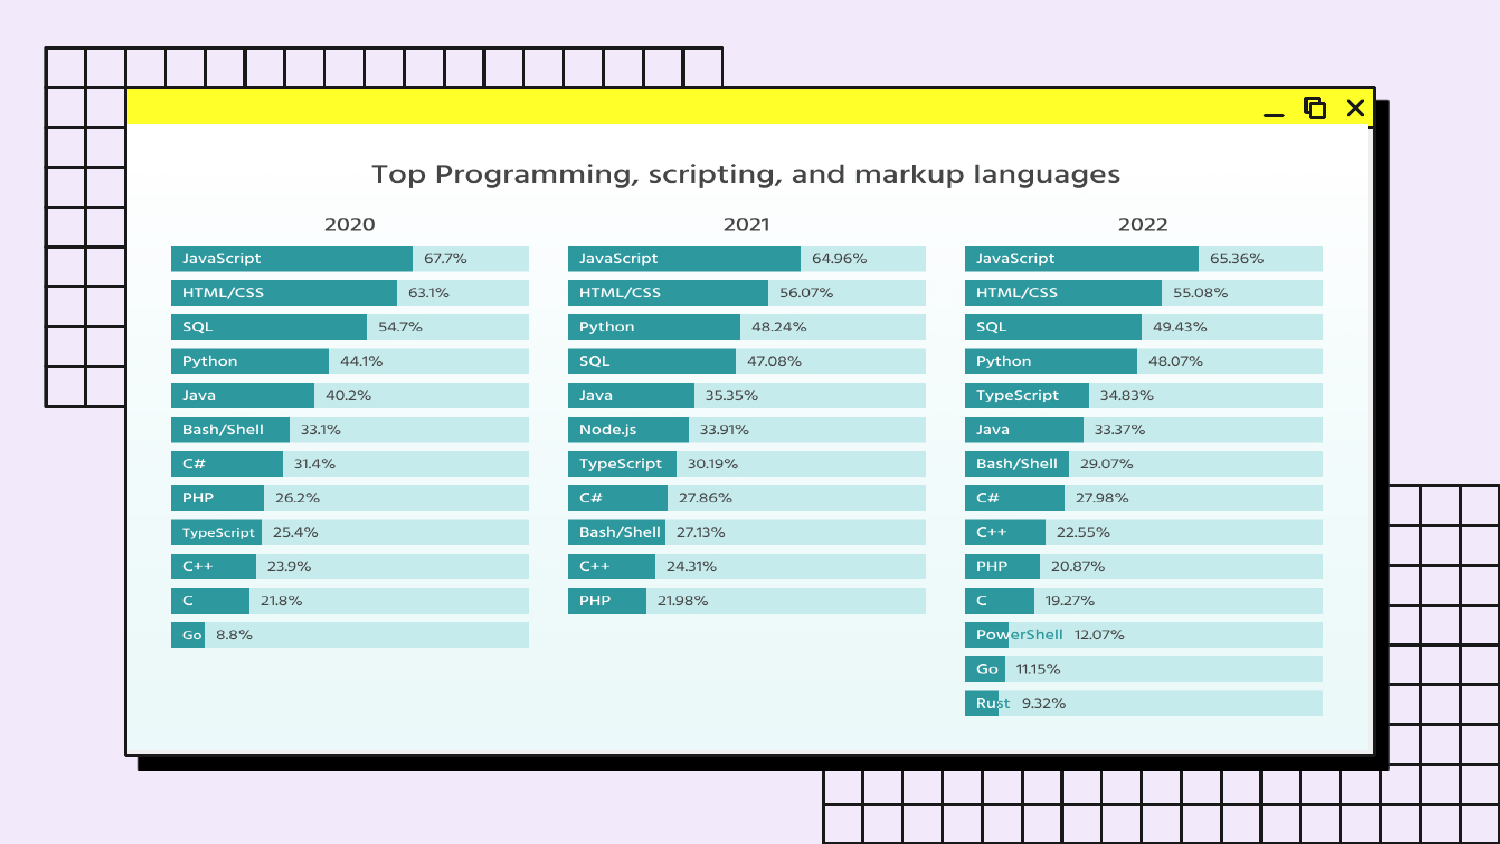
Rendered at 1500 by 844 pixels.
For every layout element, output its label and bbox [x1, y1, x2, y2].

picture [127, 124, 1368, 751]
